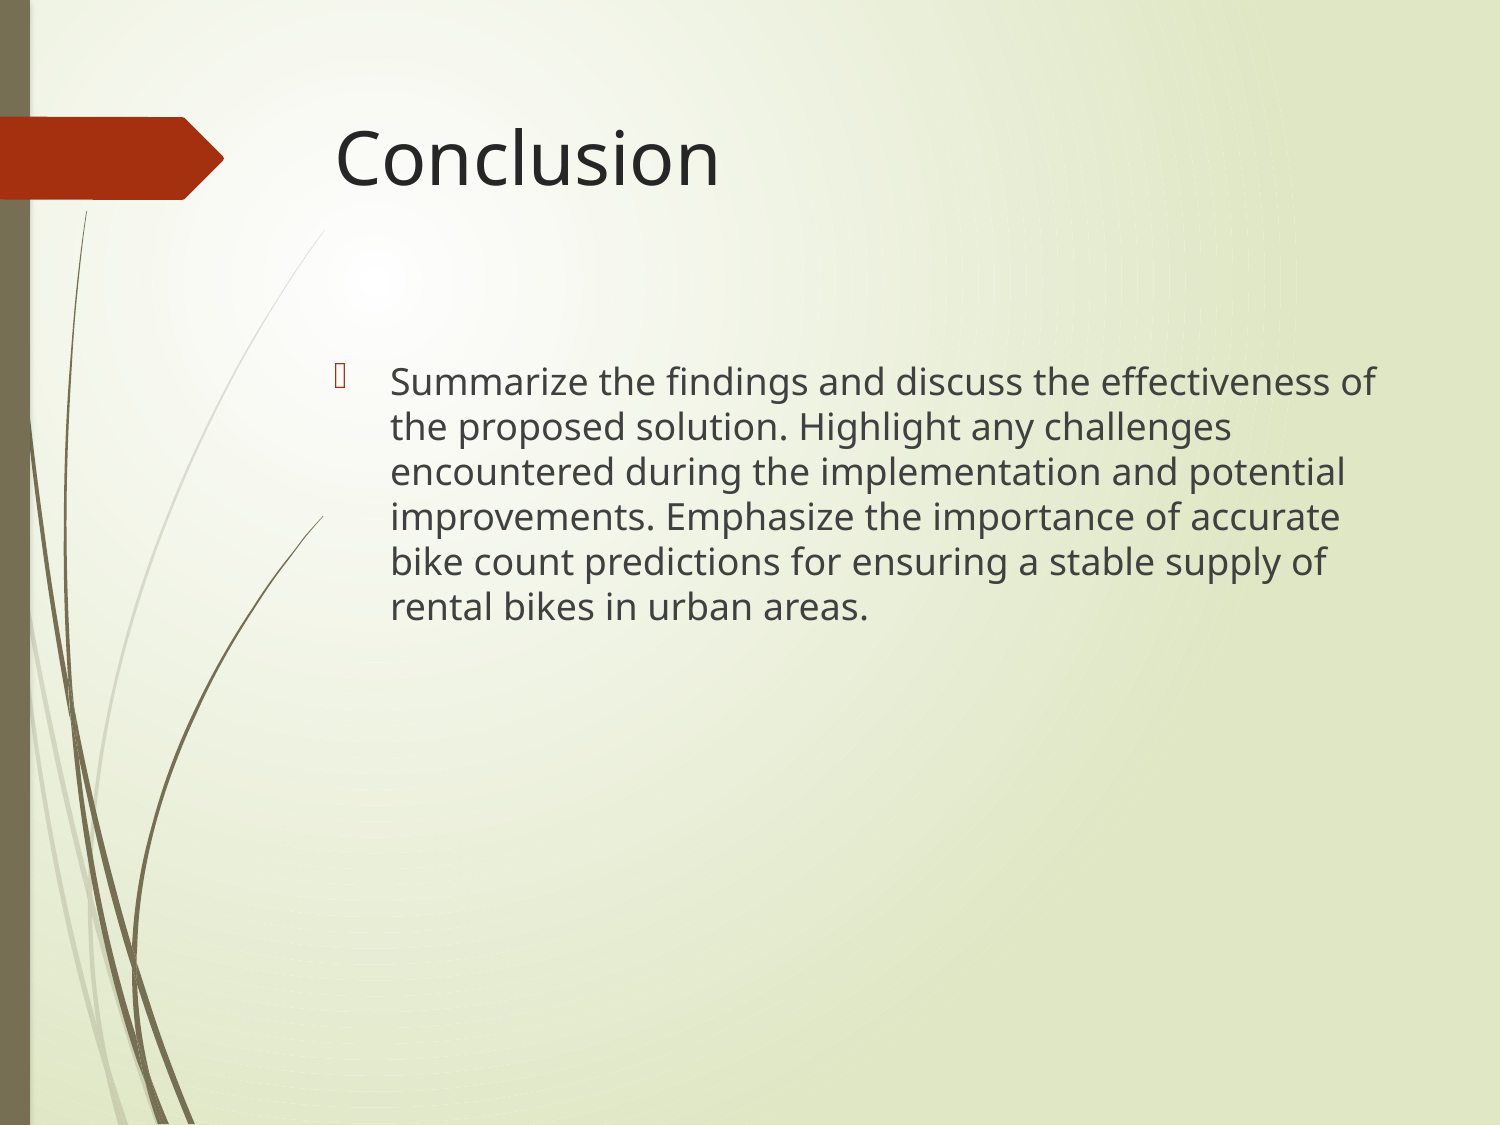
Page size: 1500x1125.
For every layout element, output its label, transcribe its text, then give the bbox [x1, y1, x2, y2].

title Conclusion [319, 102, 1400, 313]
list Summarize the findings and discuss the effectiveness of the proposed solution. Highlight any challenges encountered during the implementation and potential improvements. Emphasize the importance of accurate bike count predictions for ensuring a stable supply of rental bikes in urban areas. [318, 350, 1400, 970]
